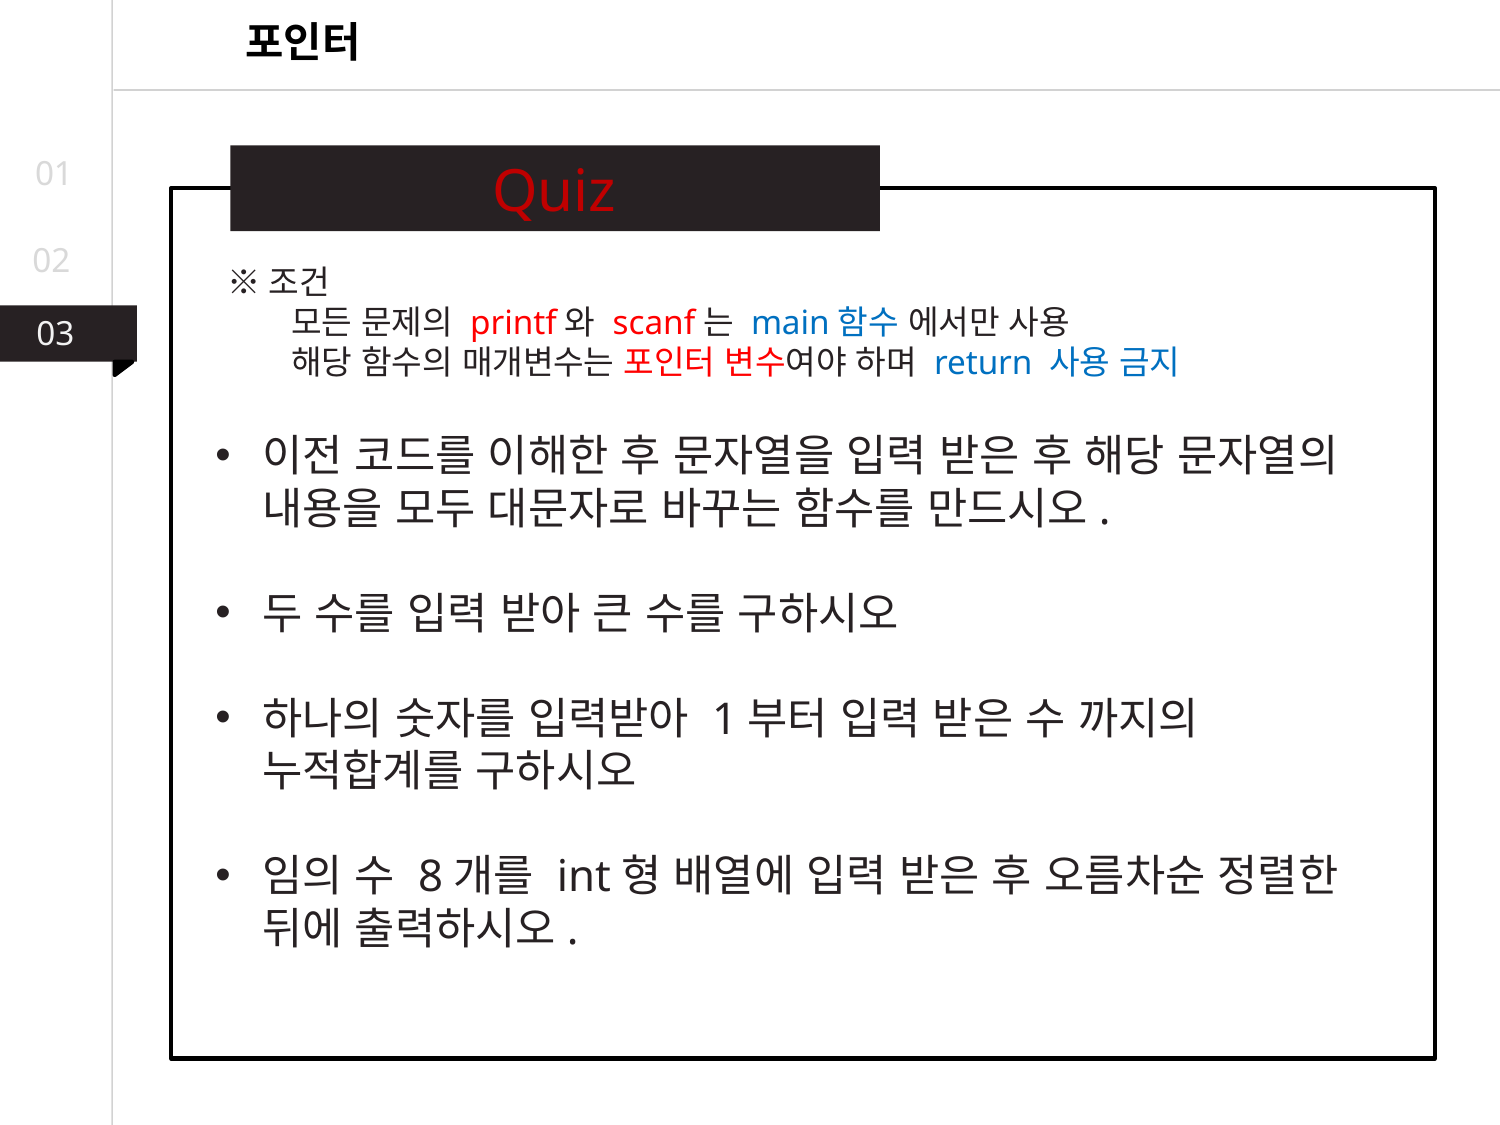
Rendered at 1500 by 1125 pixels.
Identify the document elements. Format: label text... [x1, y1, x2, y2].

text_box [117, 359, 135, 376]
text_box [169, 186, 1437, 1061]
text_box [117, 303, 139, 364]
text_box 03 [21, 304, 107, 360]
text_box 포인터 [121, 8, 485, 74]
text_box 01 [20, 144, 107, 200]
text_box ※조건 모든 문제의 printf와 scanf는 main함수 에서만 사용 해당 함수의 매개변수는 포인터 변수여야 하며 return 사용 금지 [213, 253, 1418, 389]
text_box 02 [17, 231, 92, 287]
text_box Quiz [171, 145, 937, 231]
text_box [0, 303, 107, 364]
text_box 02 [17, 364, 92, 369]
text_box 이전 코드를 이해한 후 문자열을 입력 받은 후 해당 문자열의 내용을 모두 대문자로 바꾸는 함수를 만드시오. 두 수를 입력 받아 큰 수를 구하시오 하나의 숫자를 입력받아 1부터 입력 받은 수 까지의 누적합계를 구하시오 임의 수 8개를 int형 배열에 입력 받은 후 오름차순 정렬한 뒤에 출력하시오. [200, 420, 1406, 961]
